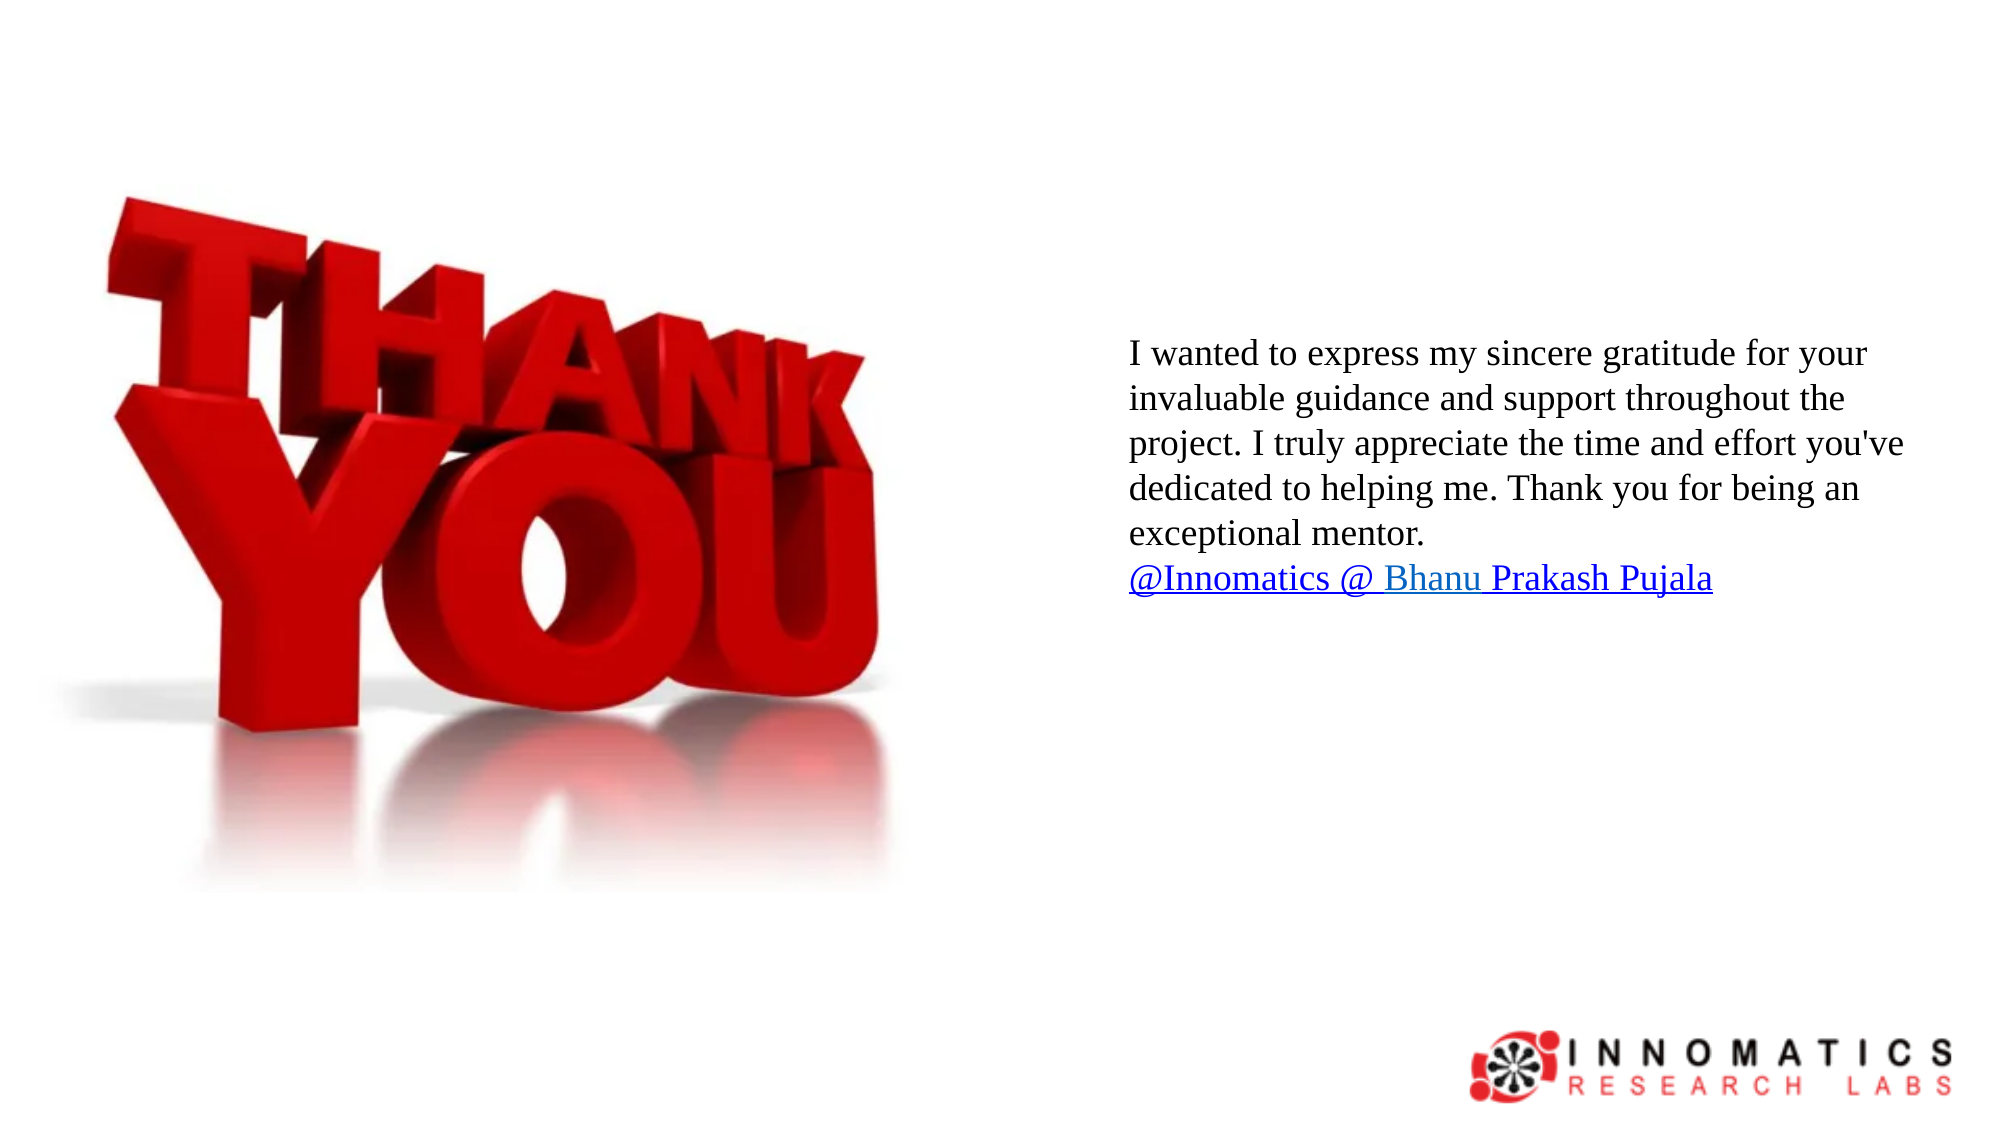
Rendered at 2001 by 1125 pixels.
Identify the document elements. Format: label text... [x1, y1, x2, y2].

text_box I wanted to express my sincere gratitude for your invaluable guidance and support throughout the project. I truly appreciate the time and effort you've dedicated to helping me. Thank you for being an exceptional mentor. @Innomatics @ Bhanu Prakash Pujala [1113, 320, 1924, 605]
picture [0, 184, 1031, 894]
picture [1445, 1014, 1975, 1125]
